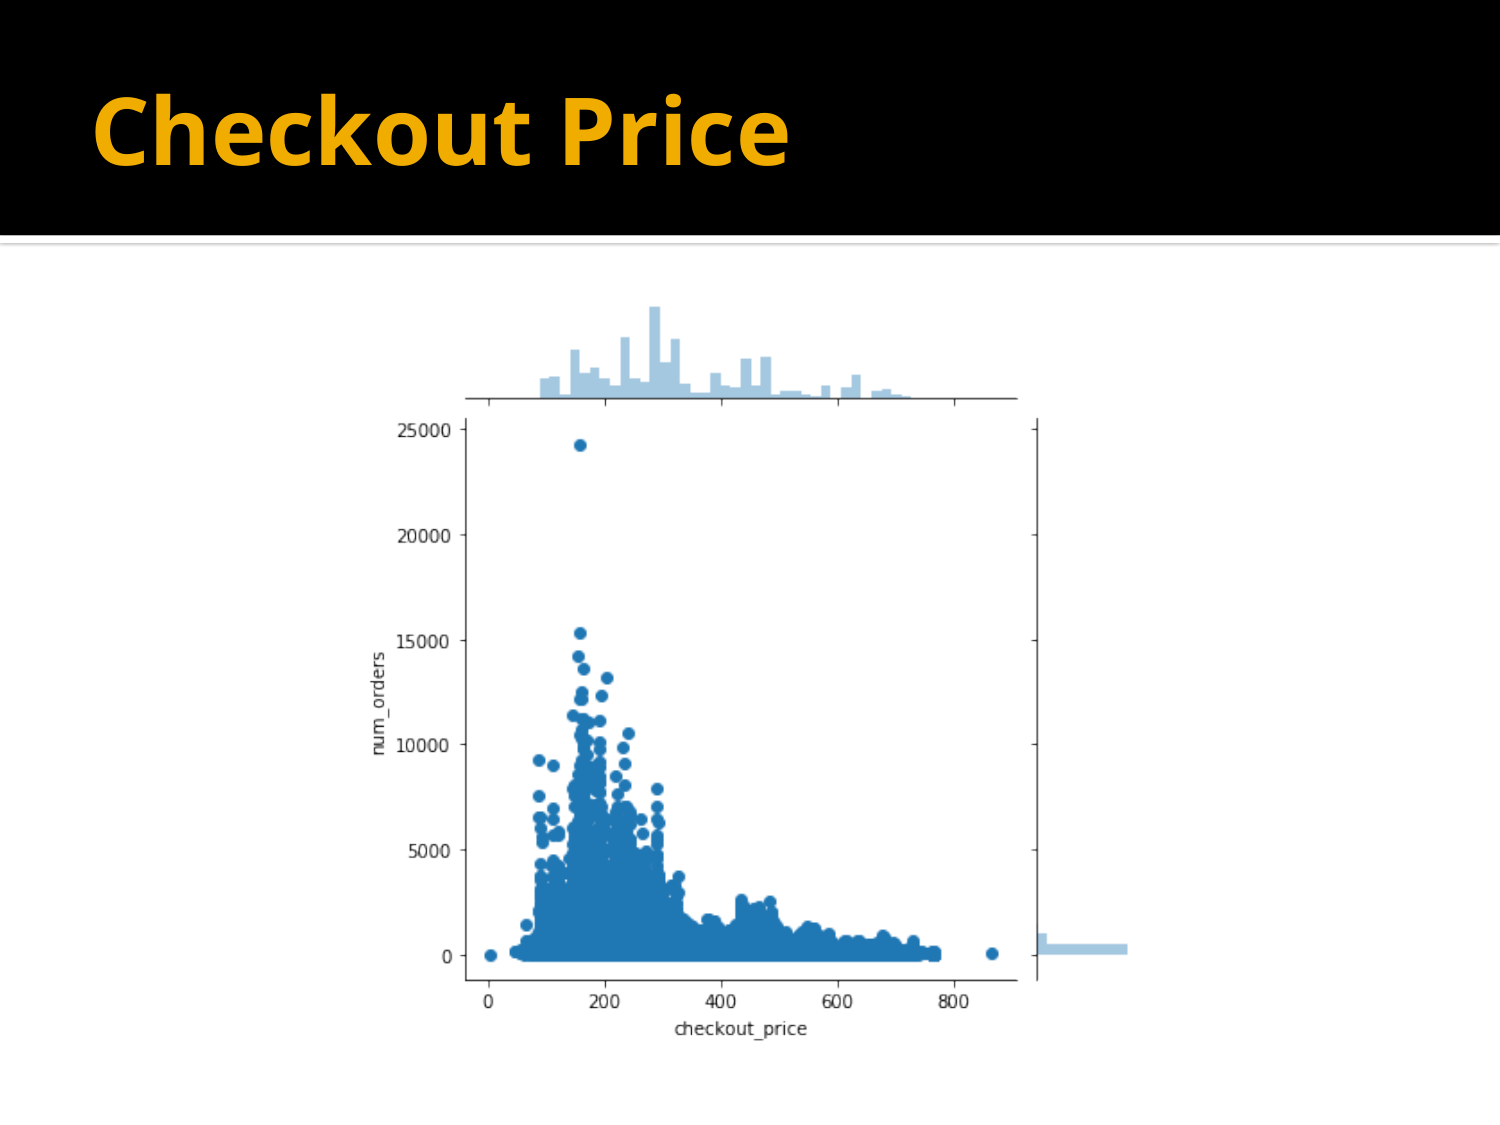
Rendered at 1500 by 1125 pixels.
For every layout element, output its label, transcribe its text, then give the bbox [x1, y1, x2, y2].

title Checkout Price [75, 25, 1425, 231]
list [356, 291, 1144, 1050]
